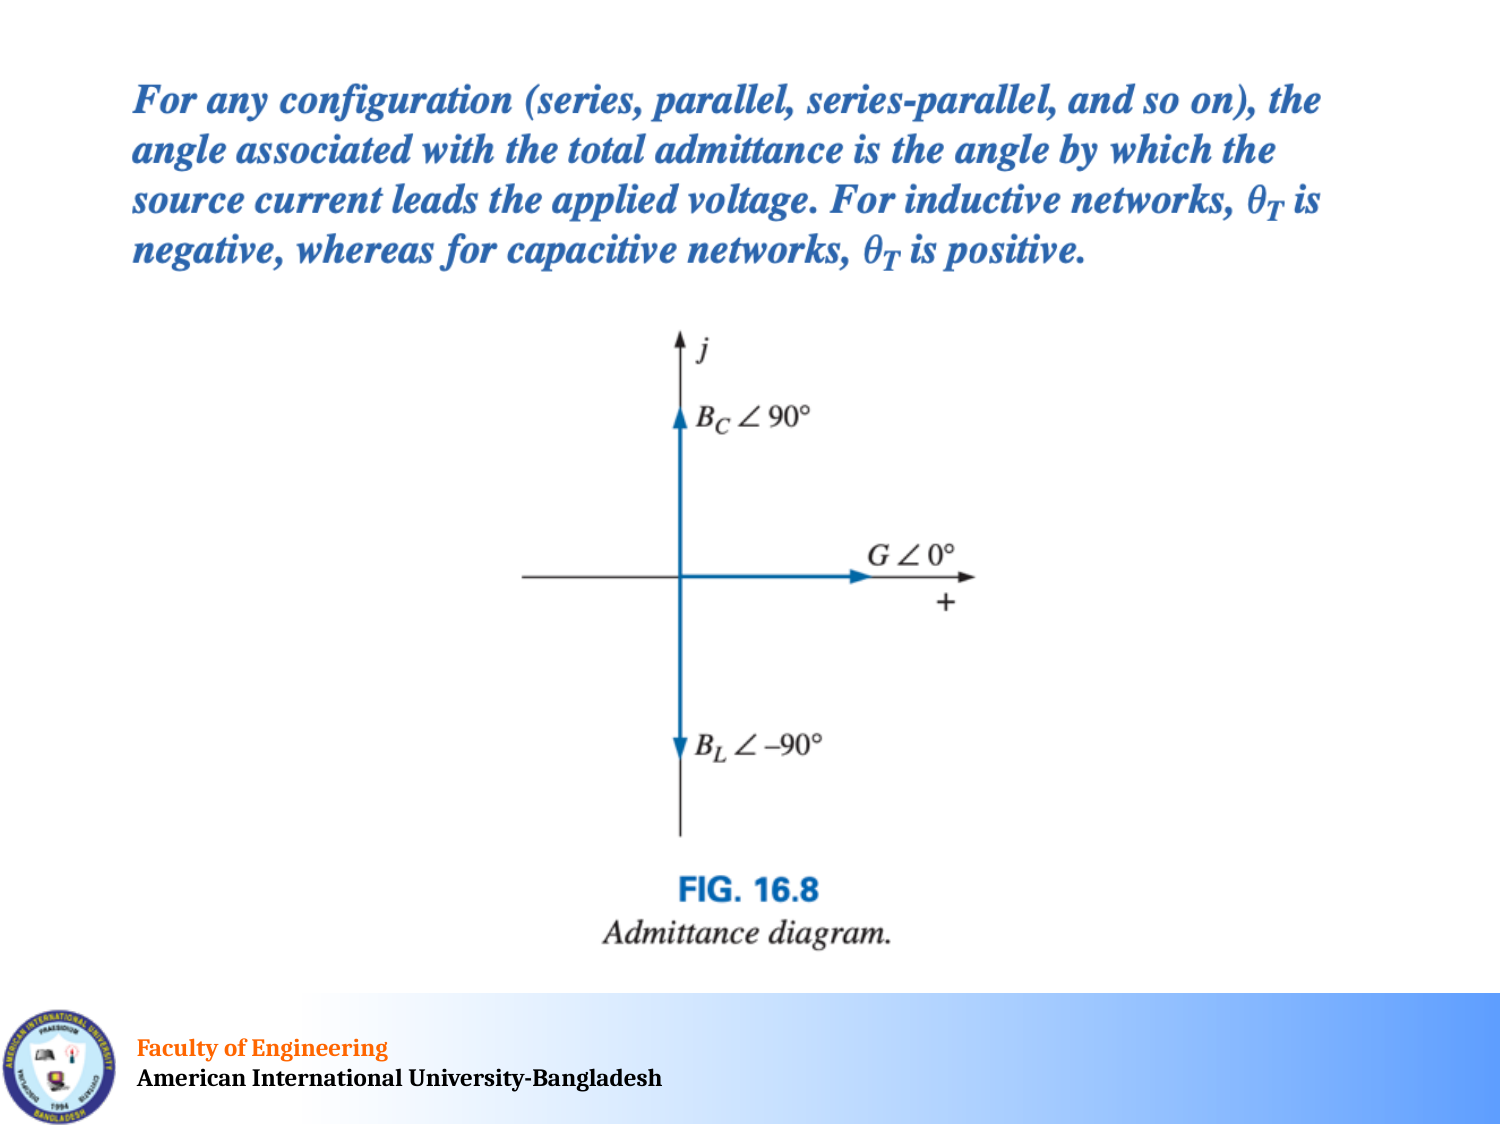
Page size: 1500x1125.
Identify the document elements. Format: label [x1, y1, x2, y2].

picture [0, 1007, 119, 1125]
picture [497, 319, 1003, 975]
picture [121, 70, 1339, 281]
